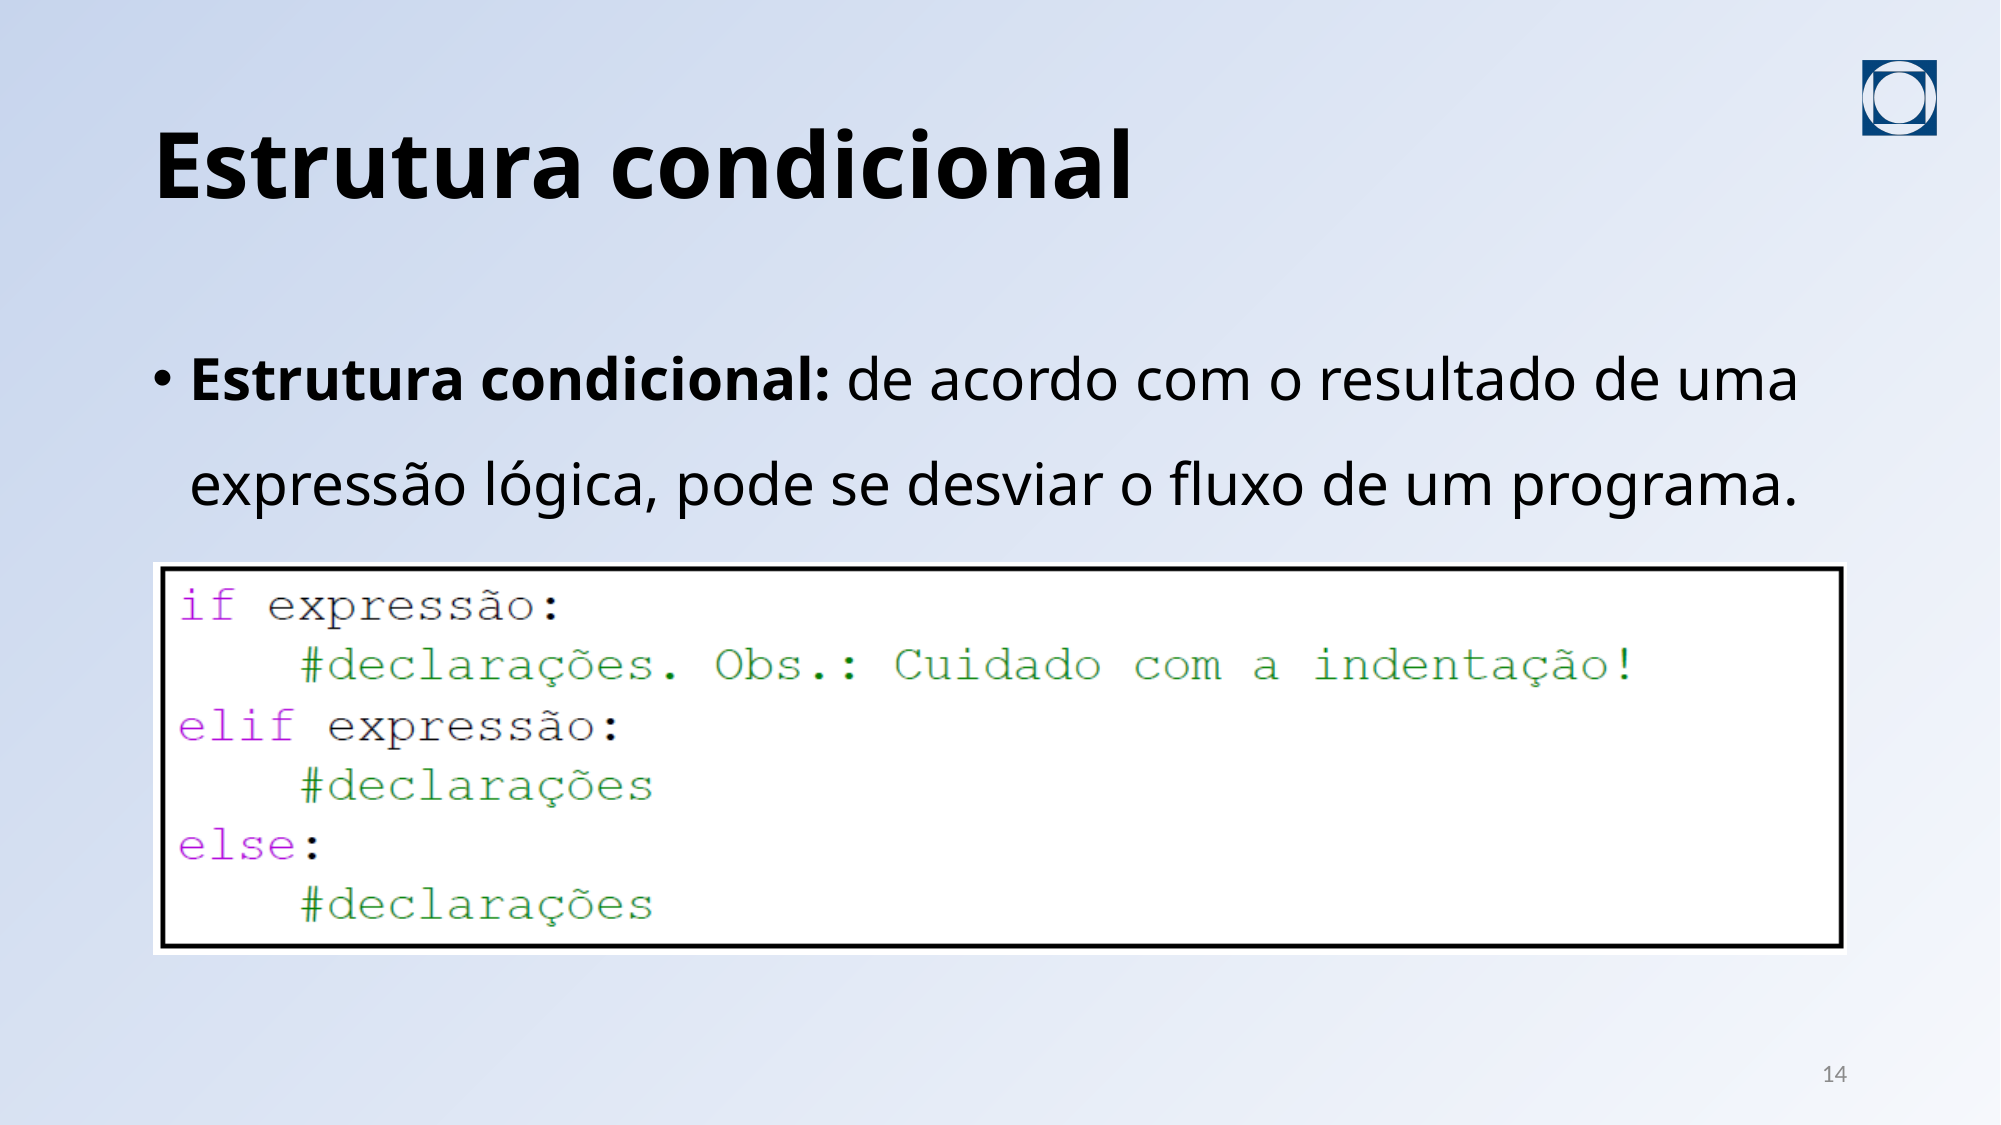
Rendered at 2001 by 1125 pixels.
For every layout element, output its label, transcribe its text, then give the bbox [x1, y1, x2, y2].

picture [153, 562, 1847, 955]
list Estrutura condicional: de acordo com o resultado de uma expressão lógica, pode se desviar o fluxo de um programa. [137, 299, 1863, 414]
picture [1862, 59, 1939, 137]
title Estrutura condicional [137, 59, 1863, 278]
slide_number 14 [1412, 1042, 1863, 1103]
